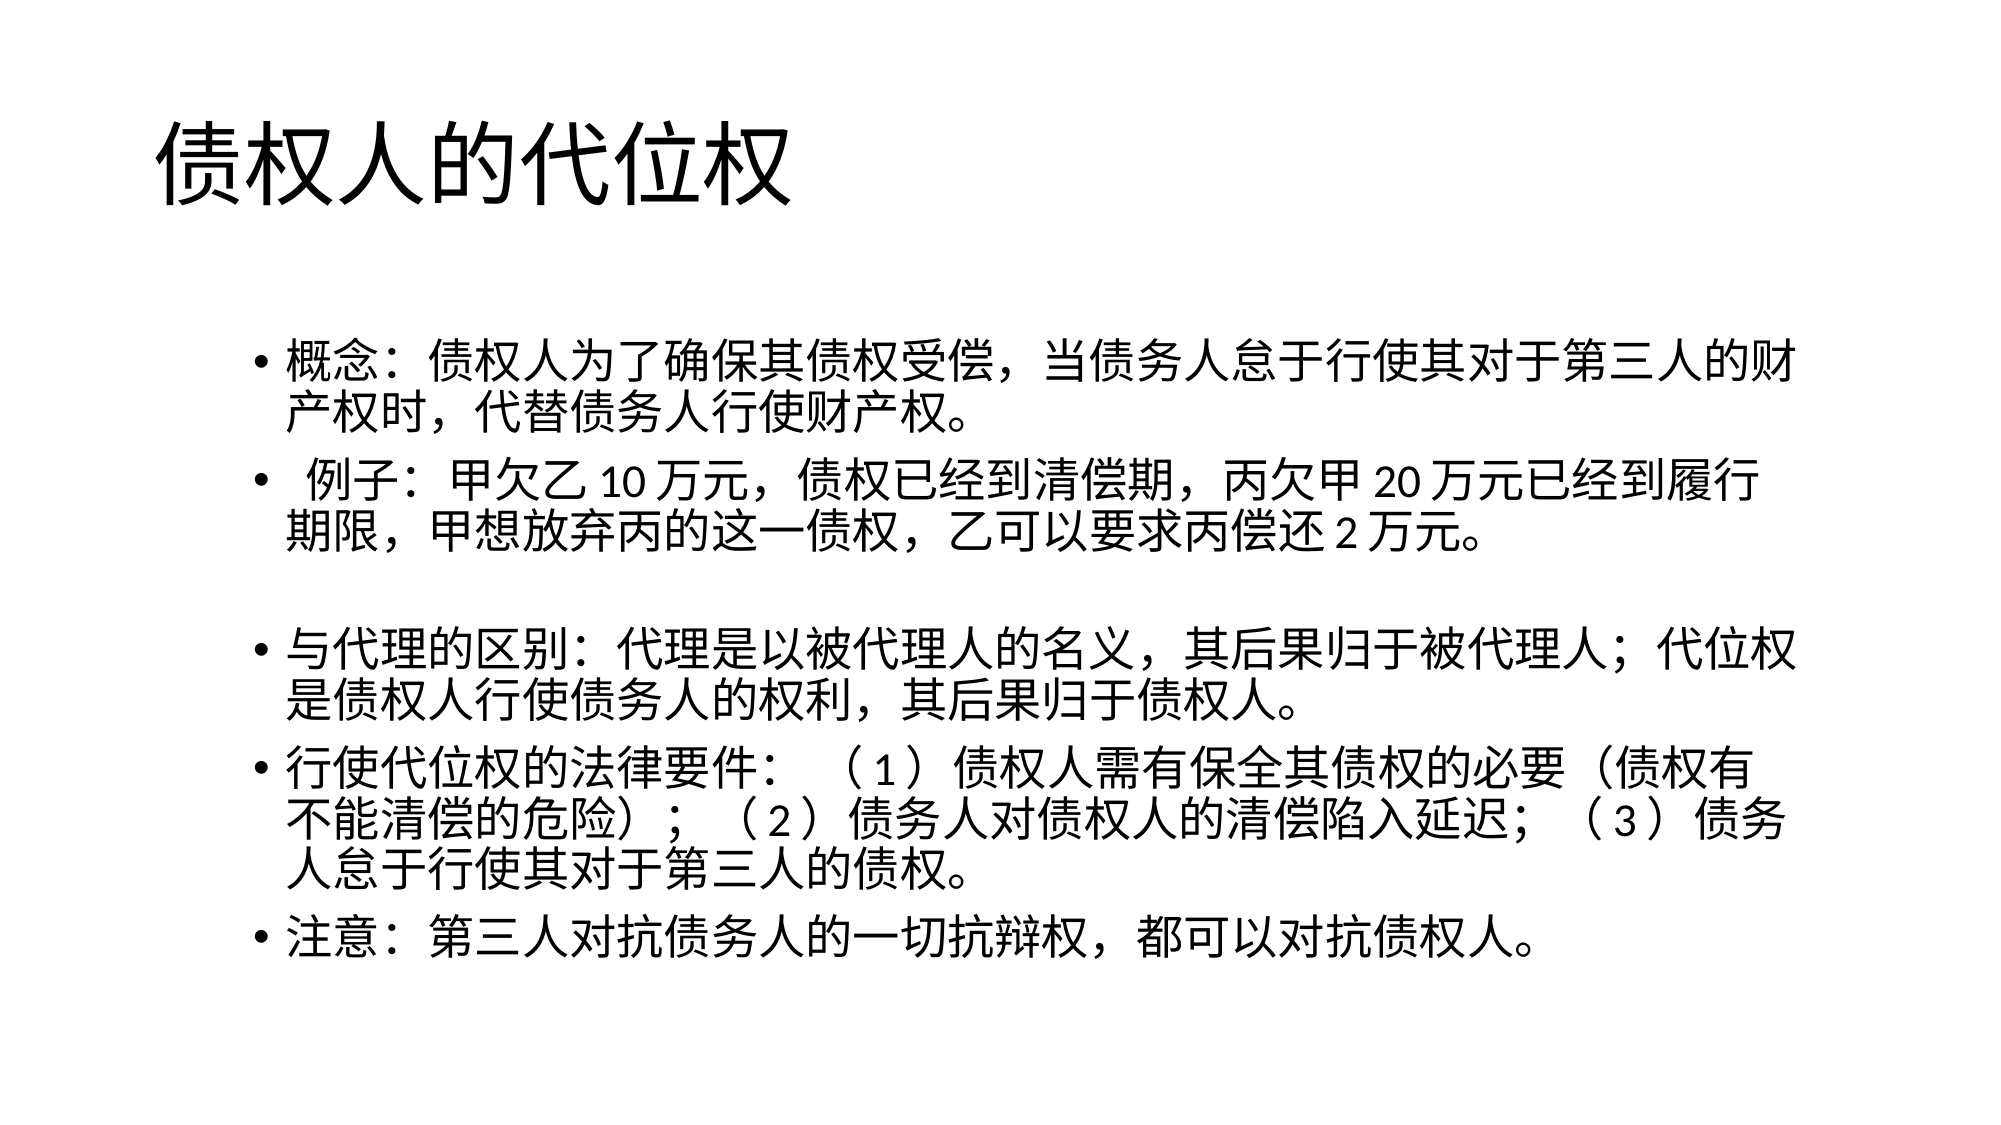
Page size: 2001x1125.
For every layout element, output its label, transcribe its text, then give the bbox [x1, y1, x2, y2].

list 概念：债权人为了确保其债权受偿，当债务人怠于行使其对于第三人的财产权时，代替债务人行使财产权。 例子：甲欠乙10万元，债权已经到清偿期，丙欠甲20万元已经到履行期限，甲想放弃丙的这一债权，乙可以要求丙偿还2万元。 与代理的区别：代理是以被代理人的名义，其后果归于被代理人；代位权是债权人行使债务人的权利，其后果归于债权人。 行使代位权的法律要件： （1）债权人需有保全其债权的必要（债权有不能清偿的危险）；（2）债务人对债权人的清偿陷入延迟；（3）债务人怠于行使其对于第三人的债权。 注意：第三人对抗债务人的一切抗辩权，都可以对抗债权人。 [238, 330, 1814, 988]
title 债权人的代位权 [137, 59, 1863, 278]
